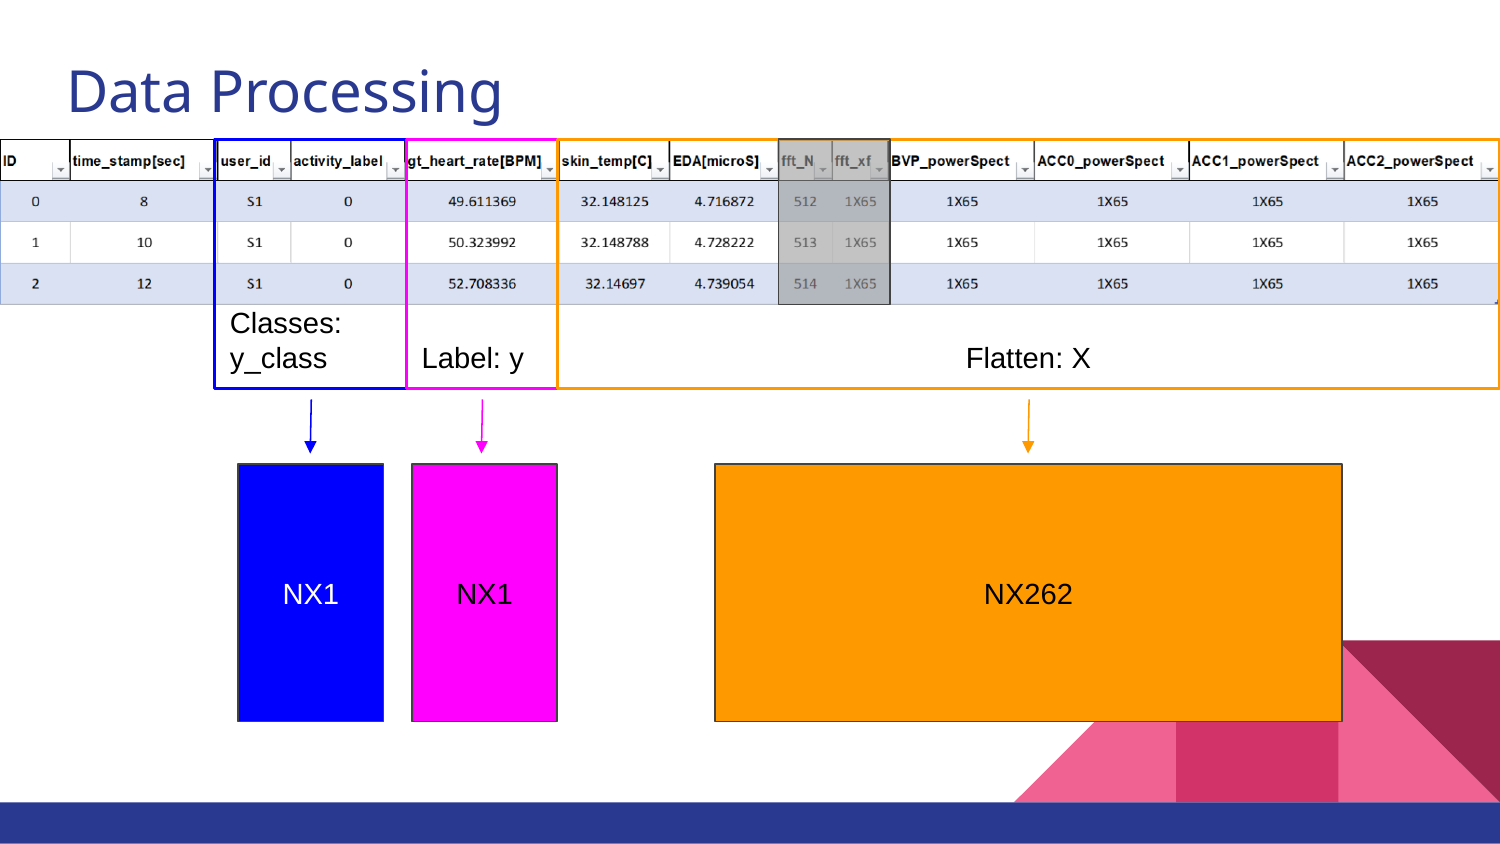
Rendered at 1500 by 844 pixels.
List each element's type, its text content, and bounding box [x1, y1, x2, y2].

text_box Classes: y_class [214, 313, 406, 389]
picture [0, 138, 1500, 305]
text_box NX262 [714, 463, 1343, 722]
text_box NX1 [238, 463, 384, 722]
text_box Flatten: X [557, 312, 1500, 389]
text_box NX1 [411, 463, 558, 722]
text_box Label: y [406, 313, 557, 389]
title Data Processing [51, 39, 1449, 137]
